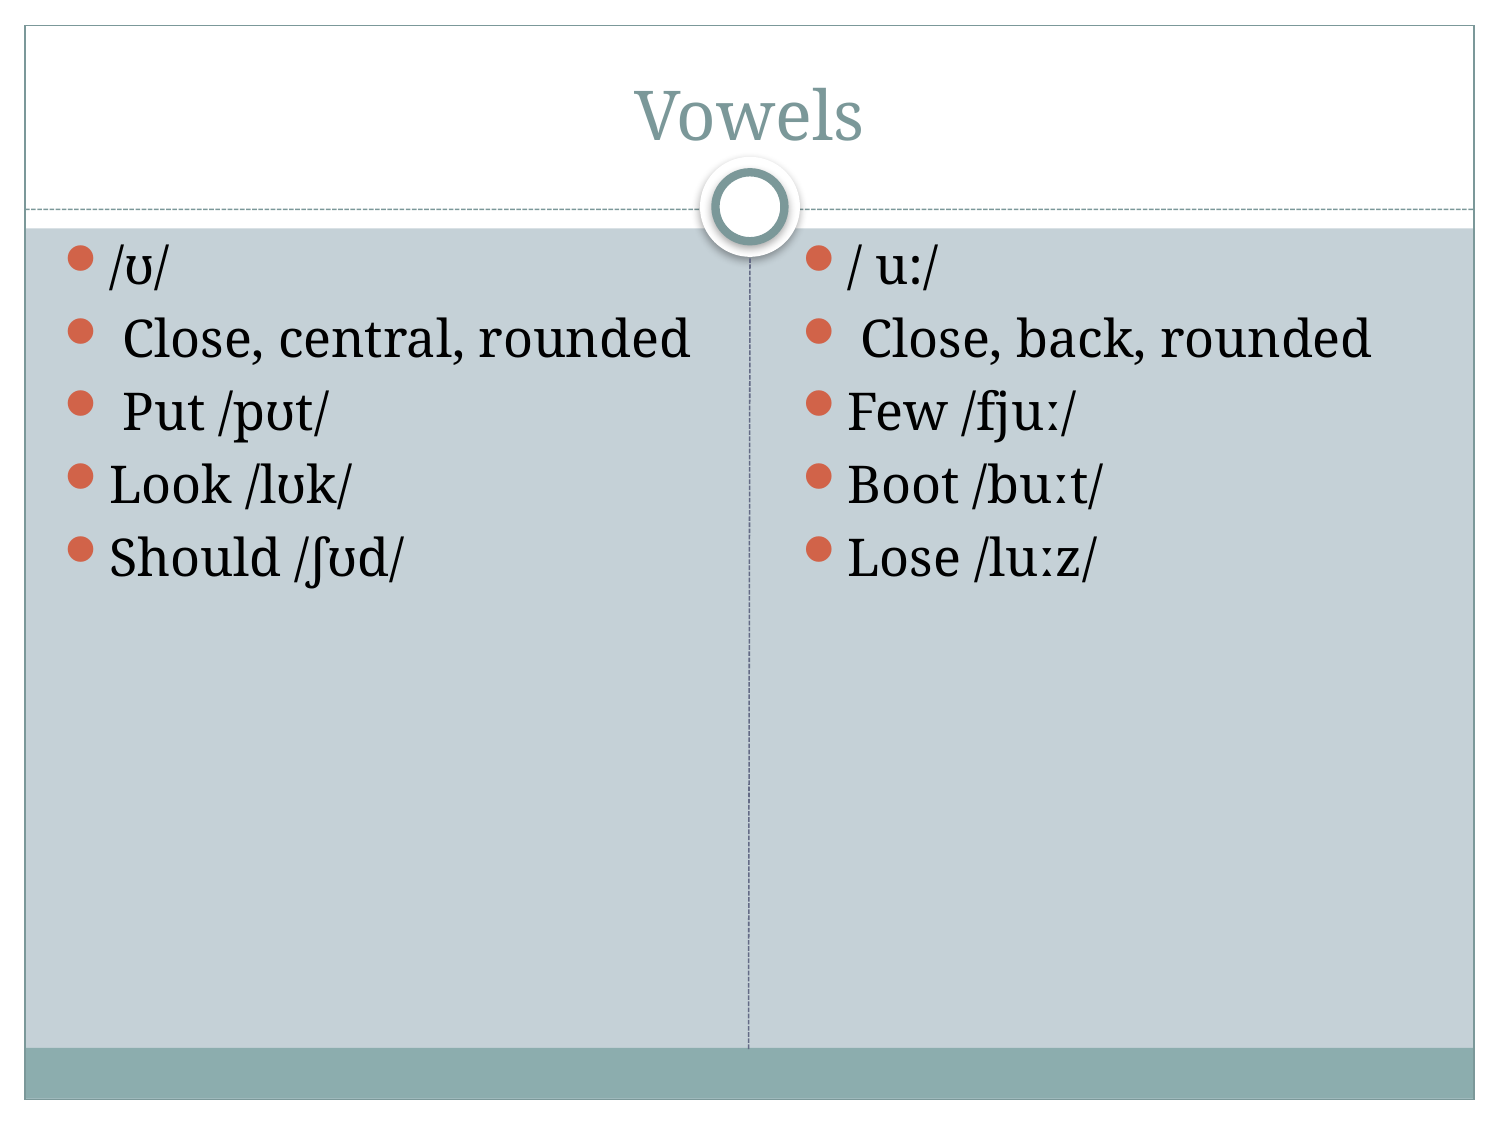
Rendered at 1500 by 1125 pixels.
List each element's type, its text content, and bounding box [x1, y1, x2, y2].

list /ʊ/ Close, central, rounded Put /pʊt/ Look /lʊk/ Should /ʃʊd/ [49, 224, 712, 993]
list / u:/ Close, back, rounded Few /fjuː/ Boot /buːt/ Lose /luːz/ [787, 224, 1450, 993]
title Vowels [49, 37, 1450, 162]
